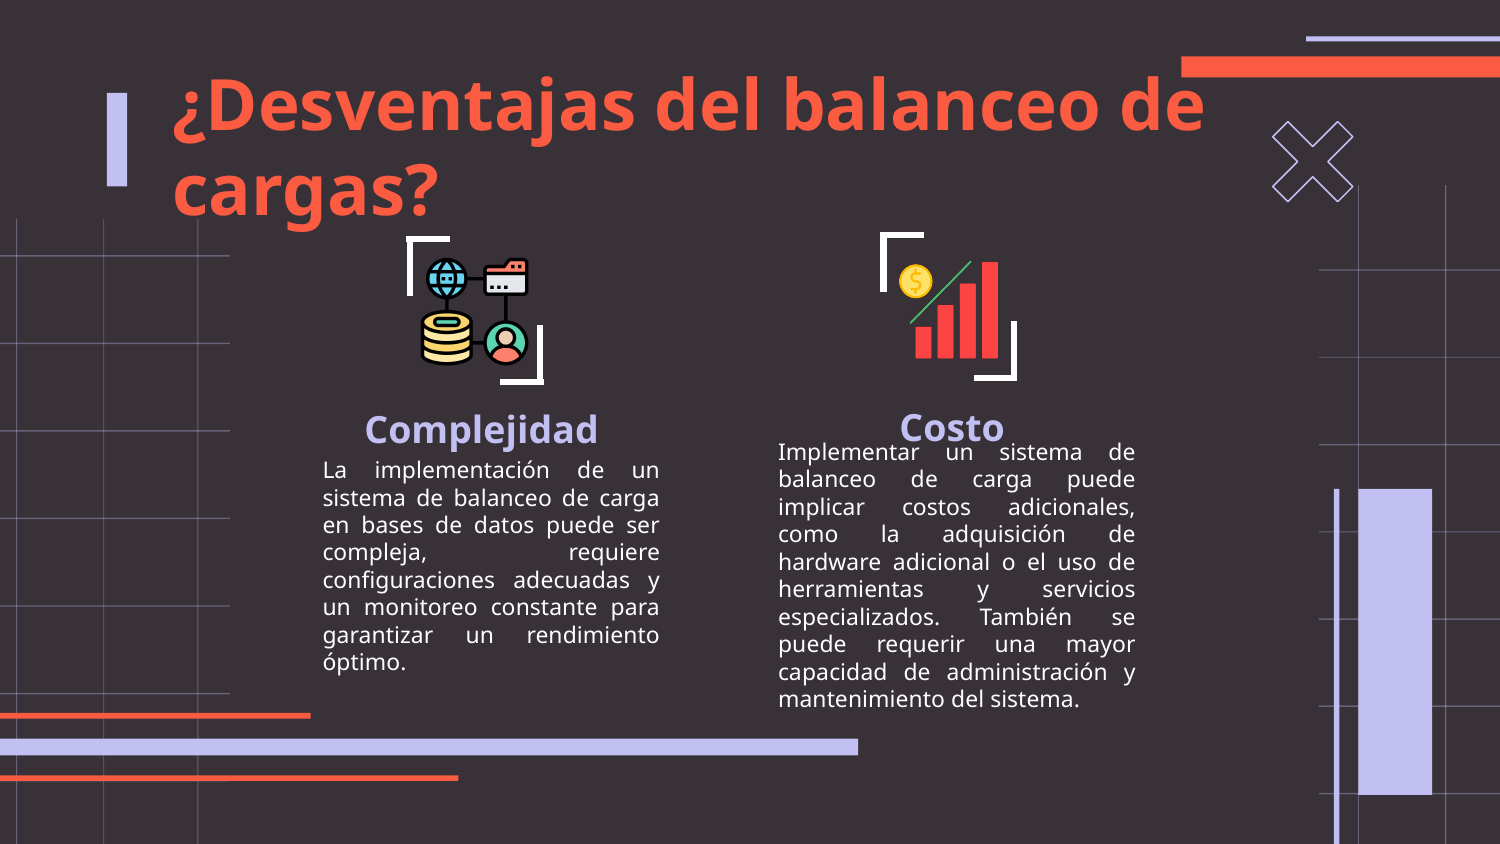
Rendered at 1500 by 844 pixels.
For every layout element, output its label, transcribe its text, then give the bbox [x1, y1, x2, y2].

picture [899, 259, 998, 360]
title ¿Desventajas del balanceo de cargas? [157, 93, 1369, 197]
text_box [1272, 121, 1353, 202]
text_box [406, 238, 544, 383]
subtitle La implementación de un sistema de balanceo de carga en bases de datos puede ser compleja, requiere configuraciones adecuadas y un monitoreo constante para garantizar un rendimiento óptimo. [307, 478, 676, 653]
title Complejidad [253, 404, 711, 453]
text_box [879, 234, 1018, 379]
text_box Implementar un sistema de balanceo de carga puede implicar costos adicionales, como la adquisición de hardware adicional o el uso de herramientas y servicios especializados. También se puede requerir una mayor capacidad de administración y mantenimiento del sistema. [763, 488, 1151, 662]
text_box Costo [787, 403, 1116, 451]
picture [419, 256, 530, 367]
